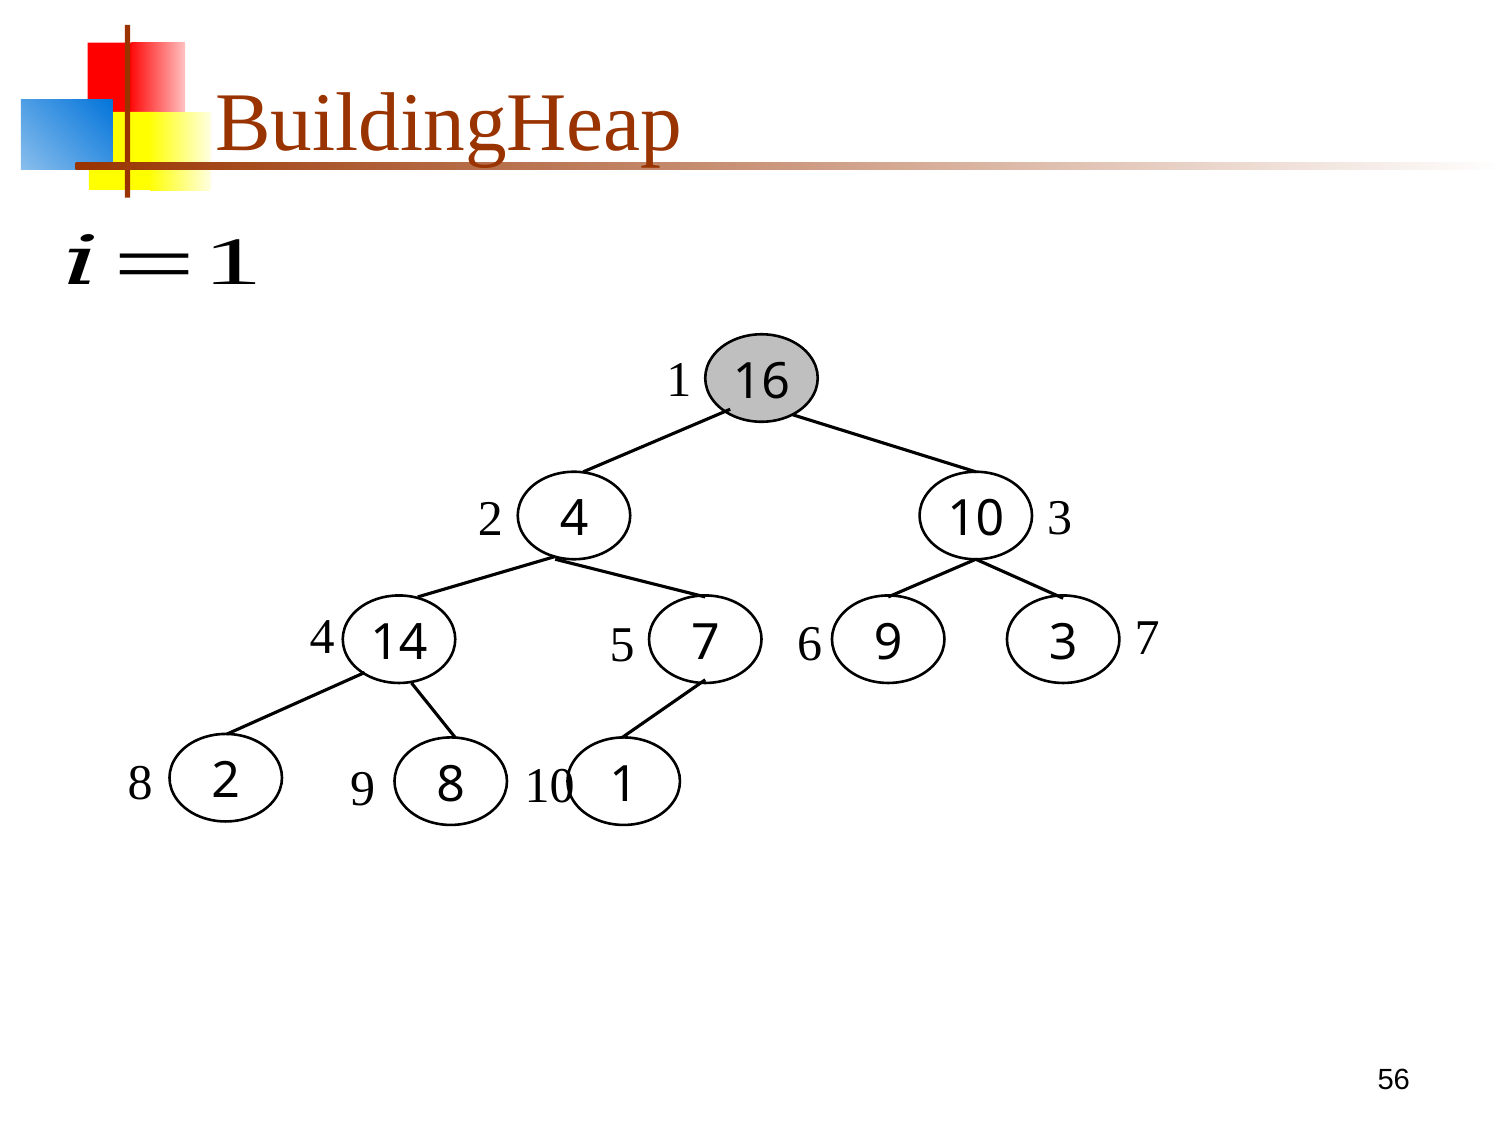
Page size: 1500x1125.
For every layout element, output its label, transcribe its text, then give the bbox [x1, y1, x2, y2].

text_box 8 [112, 742, 168, 817]
slide_number 56 [1074, 1049, 1425, 1103]
text_box 4 [294, 595, 350, 671]
text_box 5 [594, 604, 650, 679]
text_box 2 [169, 733, 282, 822]
text_box 10 [509, 745, 590, 820]
text_box 9 [335, 748, 391, 824]
text_box 2 [463, 478, 512, 553]
text_box 7 [1119, 596, 1175, 672]
text_box 3 [1038, 476, 1088, 552]
text_box 7 [650, 595, 762, 683]
text_box 6 [782, 603, 837, 679]
text_box 1 [590, 737, 680, 825]
text_box 14 [350, 595, 456, 683]
text_box 3 [1006, 595, 1119, 683]
text_box 8 [394, 737, 507, 825]
title BuildingHeap [200, 37, 1479, 175]
text_box 9 [837, 595, 945, 683]
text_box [517, 333, 1033, 560]
